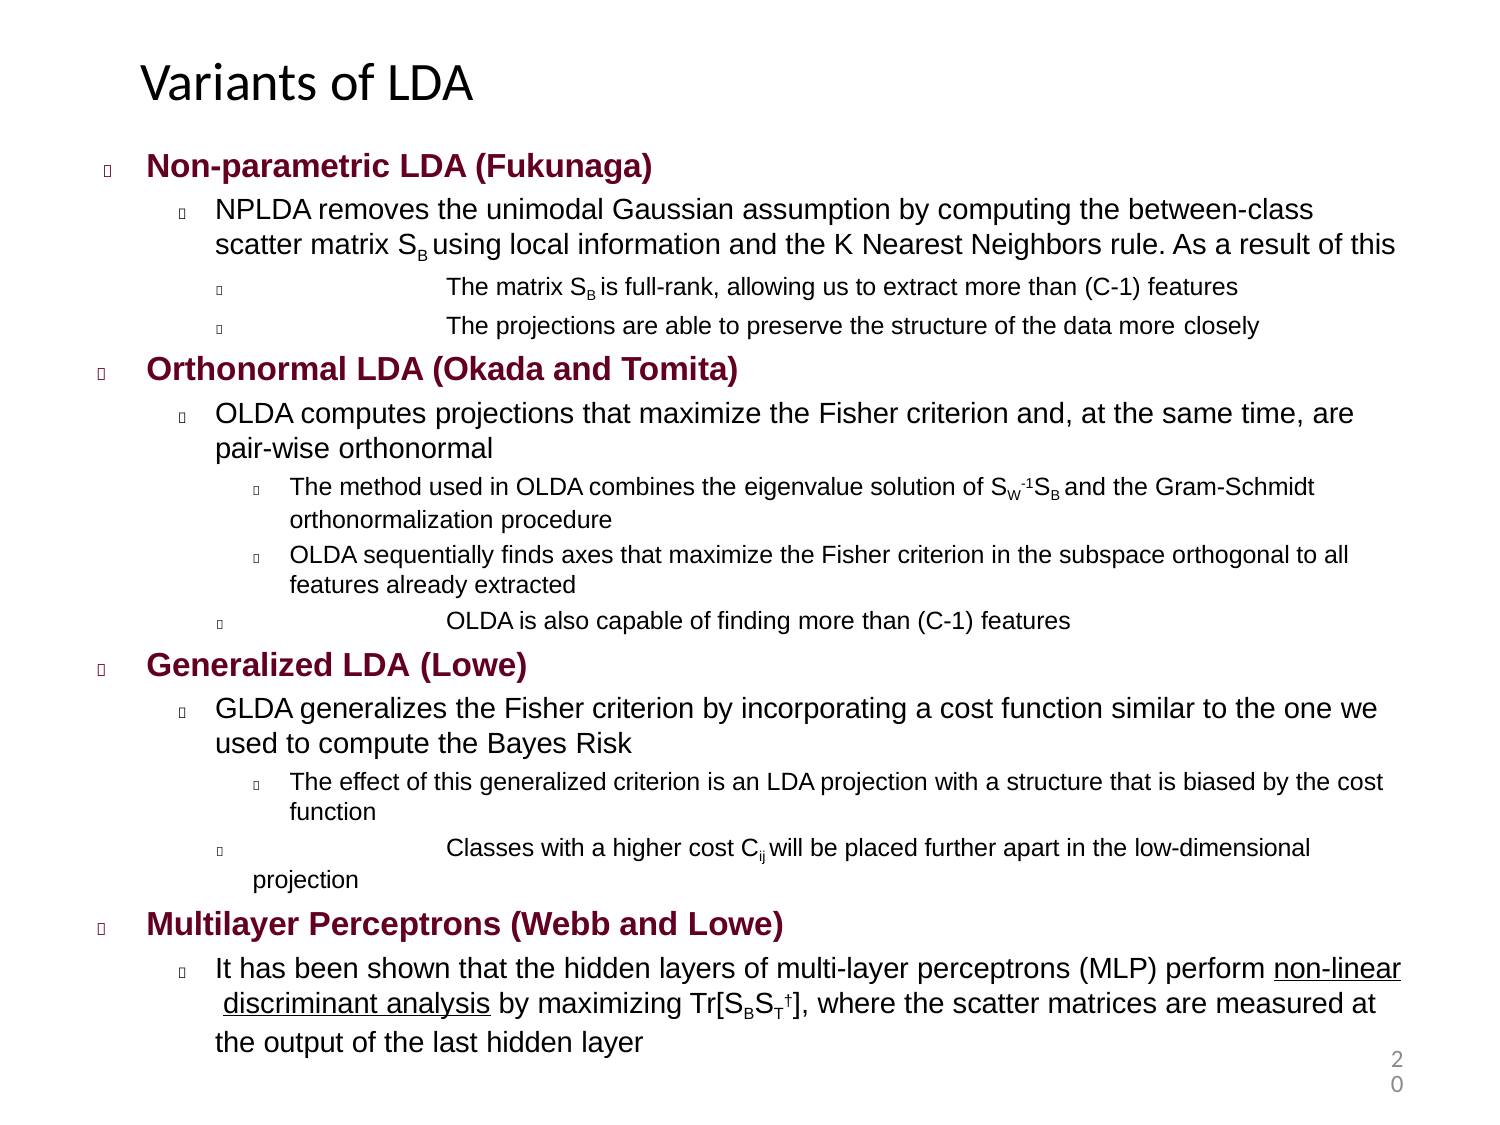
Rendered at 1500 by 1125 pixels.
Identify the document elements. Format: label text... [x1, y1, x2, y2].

text_box Variants of LDA [100, 43, 512, 111]
text_box  Non-parametric LDA (Fukunaga)  NPLDA removes the unimodal Gaussian assumption by computing the between-class scatter matrix SB using local information and the K Nearest Neighbors rule. As a result of this  The matrix SB is full-rank, allowing us to extract more than (C-1) features  The projections are able to preserve the structure of the data more closely  Orthonormal LDA (Okada and Tomita)  OLDA computes projections that maximize the Fisher criterion and, at the same time, are pair-wise orthonormal  The method used in OLDA combines the eigenvalue solution of SW-1SB and the Gram-Schmidt orthonormalization procedure  OLDA sequentially finds axes that maximize the Fisher criterion in the subspace orthogonal to all features already extracted  OLDA is also capable of finding more than (C-1) features  Generalized LDA (Lowe)  GLDA generalizes the Fisher criterion by incorporating a cost function similar to the one we used to compute the Bayes Risk  The effect of this generalized criterion is an LDA projection with a structure that is biased by the cost function  Classes with a higher cost Cij will be placed further apart in the low-dimensional projection  Multilayer Perceptrons (Webb and Lowe)  It has been shown that the hidden layers of multi-layer perceptrons (MLP) perform non-linear discriminant analysis by maximizing Tr[SBST†], where the scatter matrices are measured at the output of the last hidden layer [96, 133, 1413, 1058]
slide_number 20 [1385, 730, 1417, 1125]
